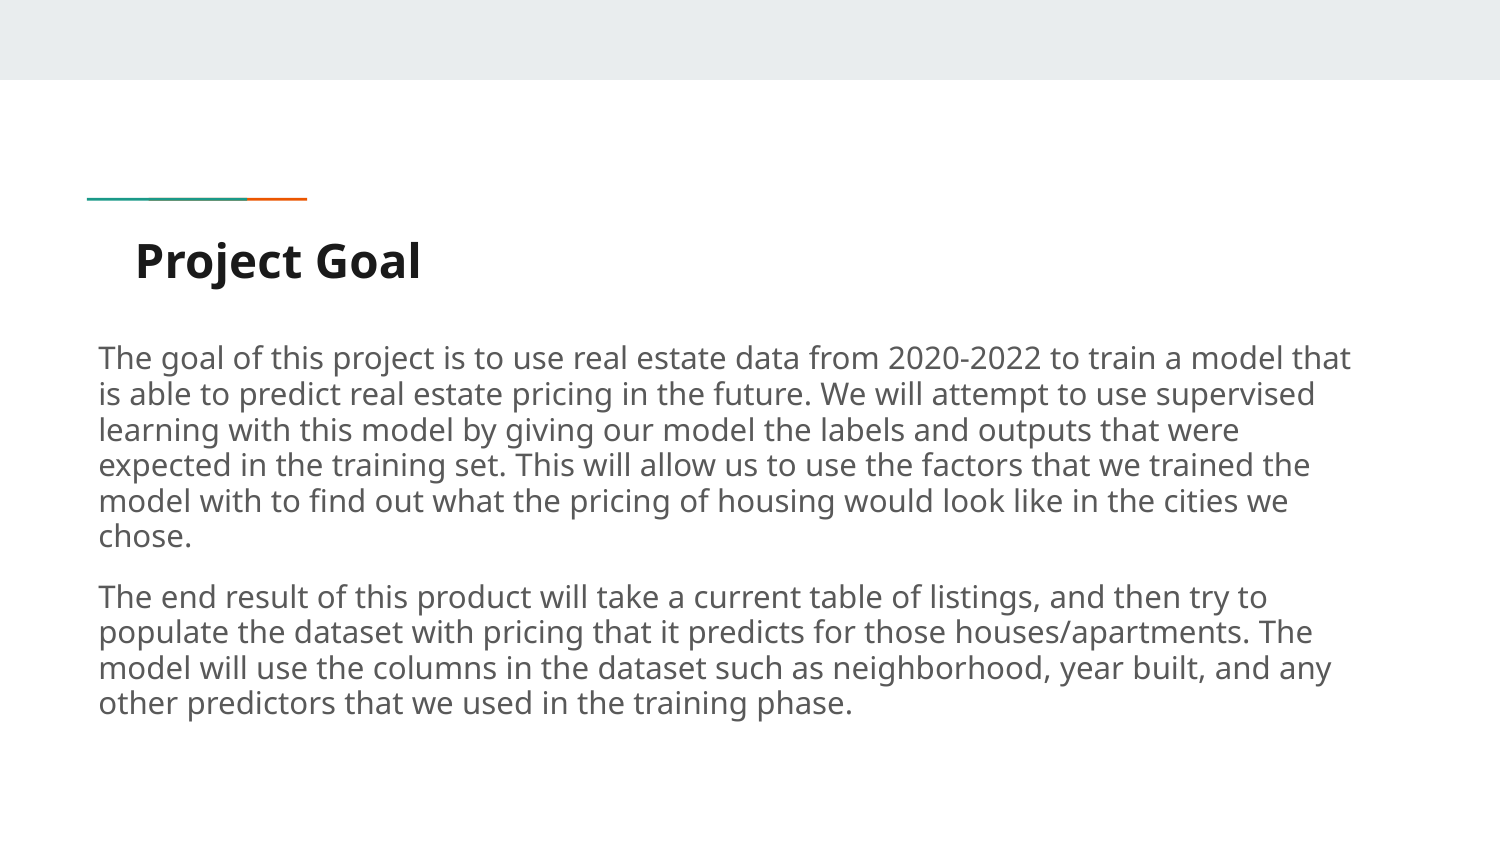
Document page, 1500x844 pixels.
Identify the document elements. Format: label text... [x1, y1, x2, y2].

list The goal of this project is to use real estate data from 2020-2022 to train a model that is able to predict real estate pricing in the future. We will attempt to use supervised learning with this model by giving our model the labels and outputs that were expected in the training set. This will allow us to use the factors that we trained the model with to find out what the pricing of housing would look like in the cities we chose. The end result of this product will take a current table of listings, and then try to populate the dataset with pricing that it predicts for those houses/apartments. The model will use the columns in the dataset such as neighborhood, year built, and any other predictors that we used in the training phase. [83, 326, 1369, 757]
title Project Goal [119, 216, 1381, 305]
